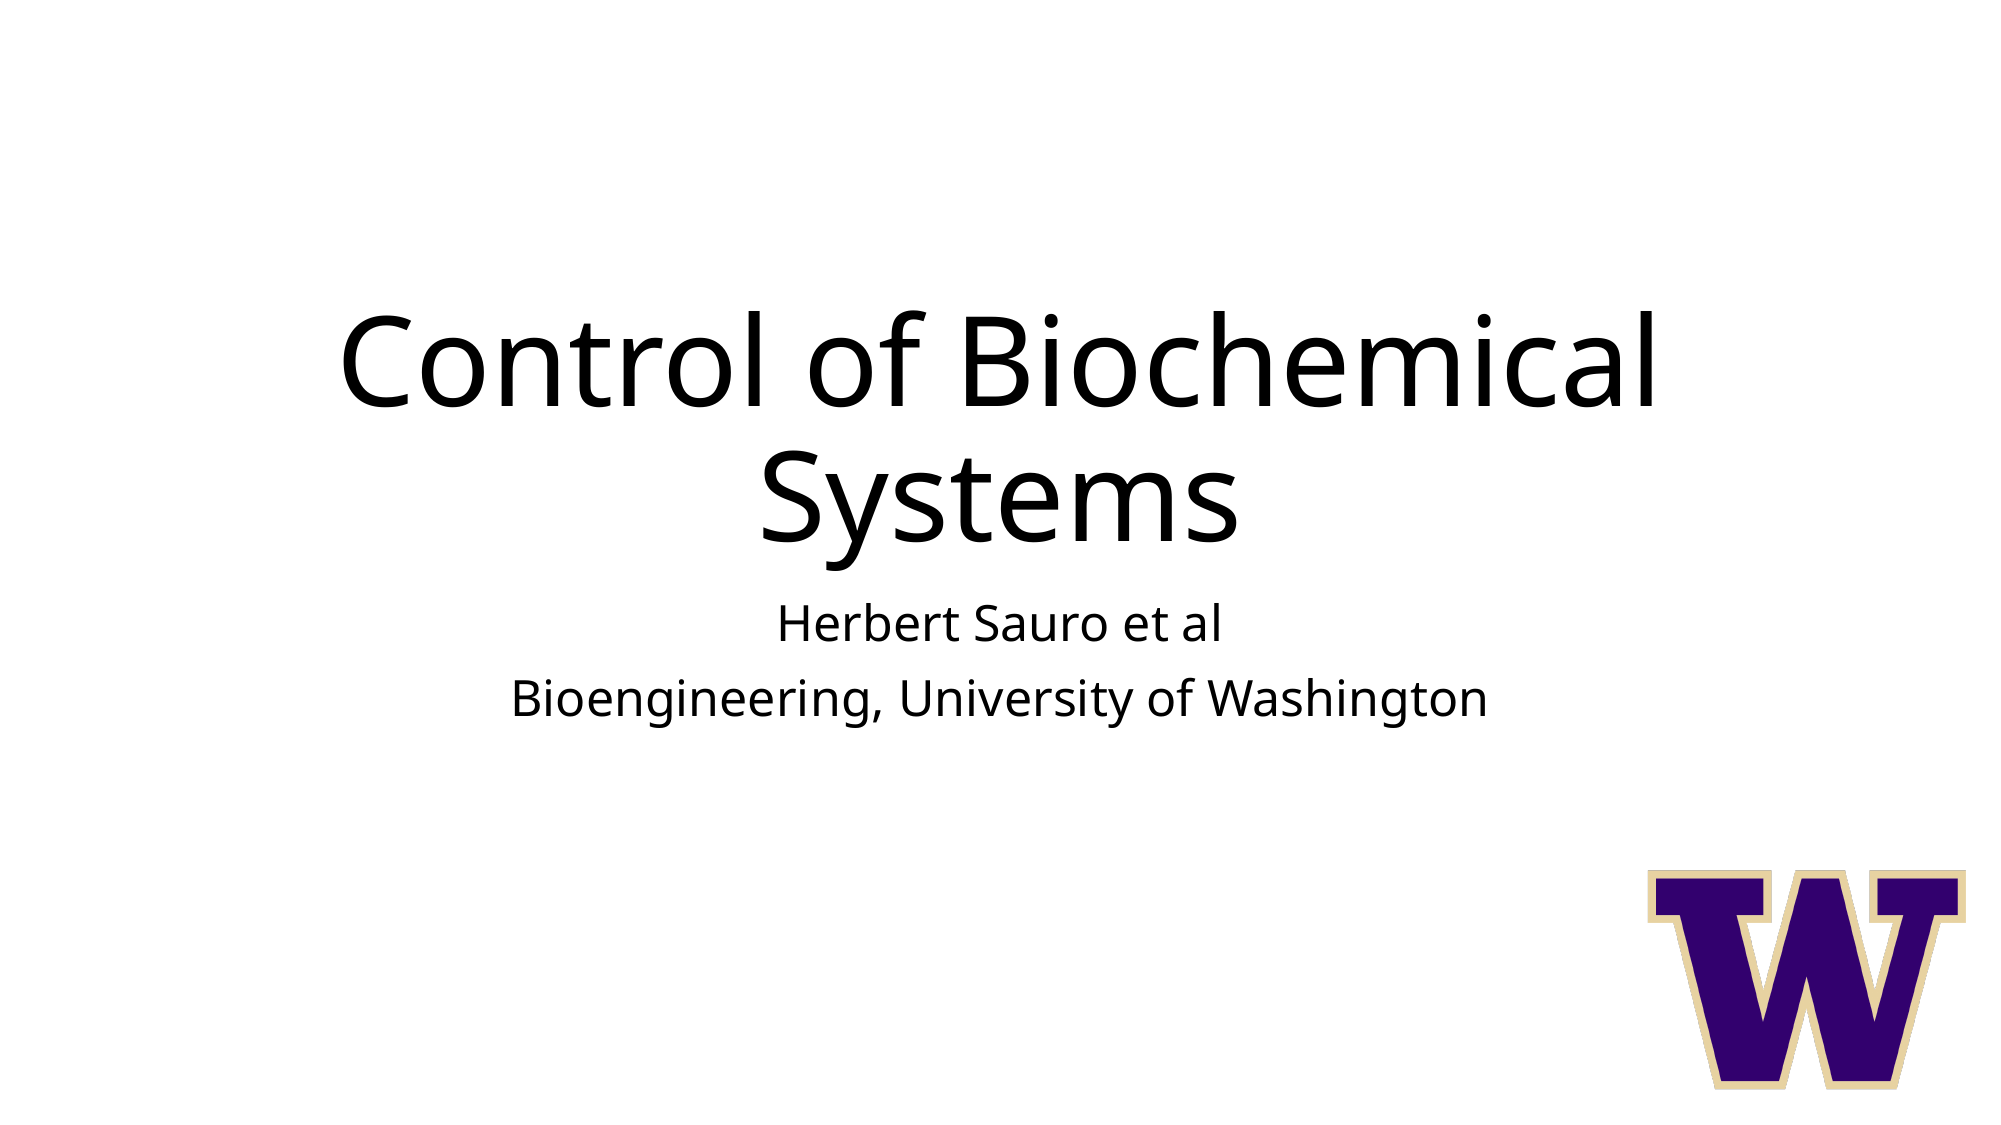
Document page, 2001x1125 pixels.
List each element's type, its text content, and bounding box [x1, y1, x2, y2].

picture [1646, 868, 1967, 1090]
title Control of Biochemical Systems [249, 184, 1750, 576]
subtitle Herbert Sauro et al Bioengineering, University of Washington [249, 590, 1750, 863]
